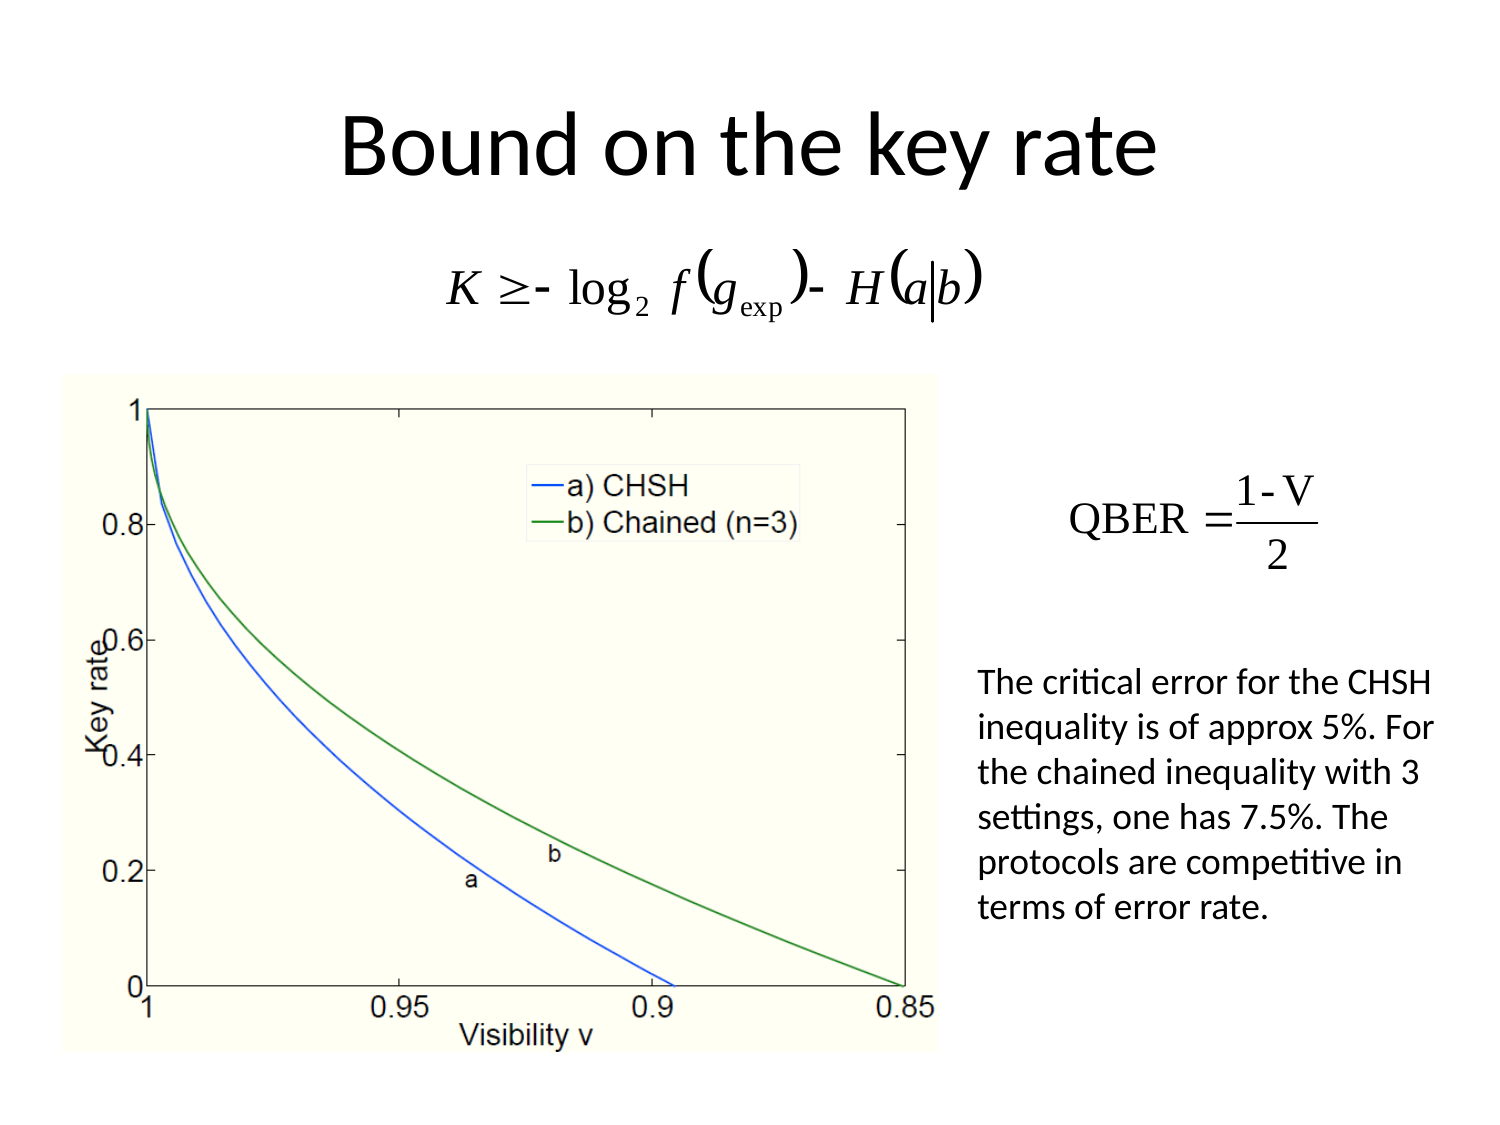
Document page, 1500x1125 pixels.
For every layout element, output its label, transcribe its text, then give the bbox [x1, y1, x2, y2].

title Bound on the key rate [75, 45, 1425, 233]
picture [62, 374, 938, 1052]
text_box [437, 249, 984, 334]
text_box The critical error for the CHSH inequality is of approx 5%. For the chained inequality with 3 settings, one has 7.5%. The protocols are competitive in terms of error rate. [962, 649, 1450, 935]
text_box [1062, 462, 1326, 580]
